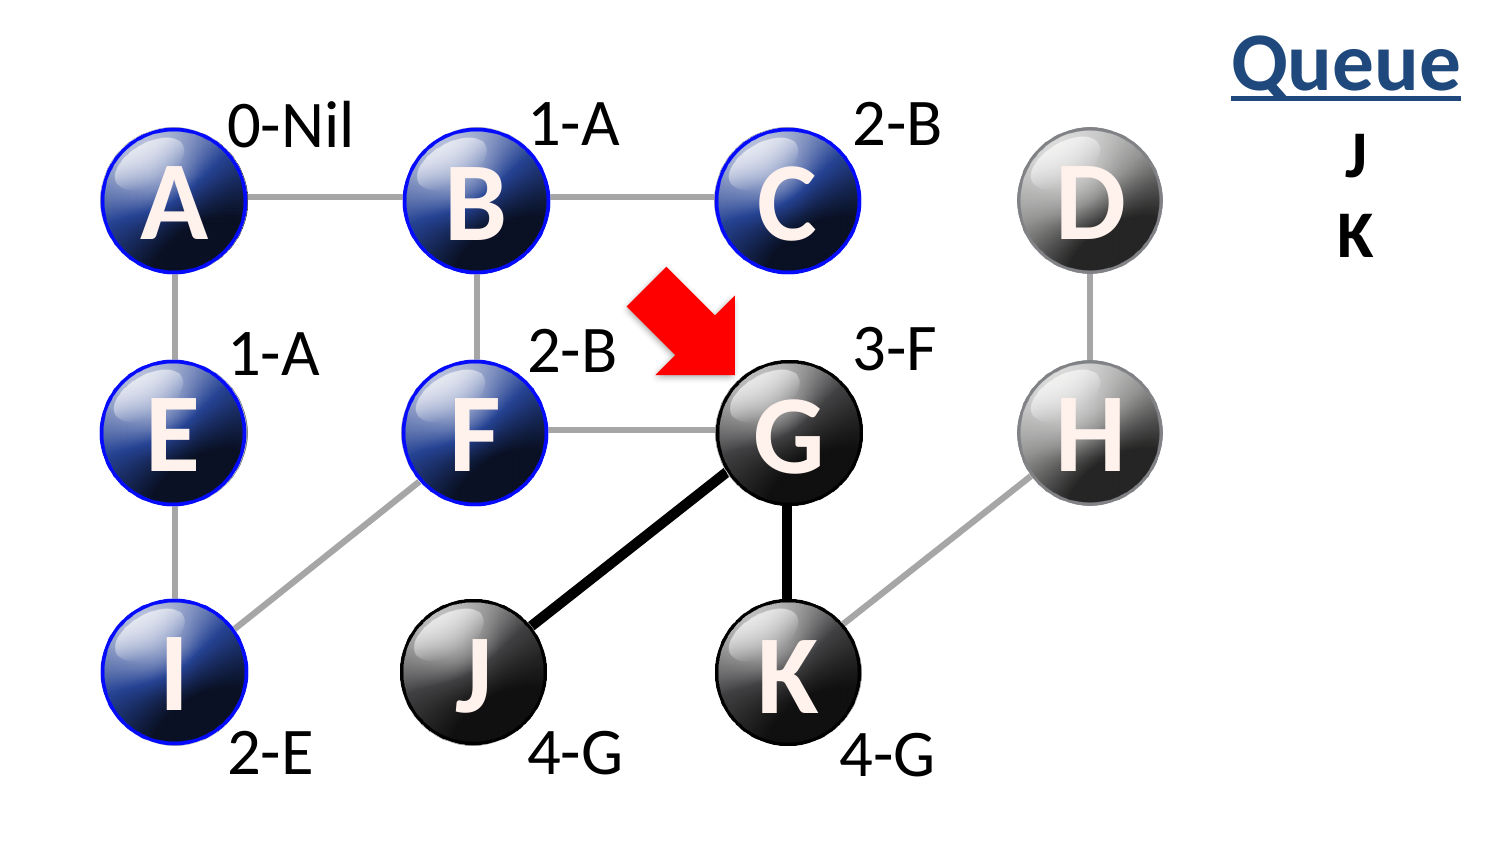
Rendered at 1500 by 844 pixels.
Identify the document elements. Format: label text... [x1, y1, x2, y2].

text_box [1015, 119, 1166, 276]
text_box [99, 119, 250, 276]
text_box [401, 119, 552, 277]
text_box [400, 351, 551, 508]
text_box [626, 266, 735, 376]
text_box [398, 592, 549, 748]
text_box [712, 593, 863, 748]
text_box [186, 439, 471, 667]
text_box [97, 351, 248, 508]
text_box 2-B [512, 298, 675, 394]
text_box 1-A [512, 71, 675, 167]
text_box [1015, 351, 1166, 508]
text_box 1-A [212, 300, 375, 396]
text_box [712, 119, 863, 277]
text_box 3-F [837, 296, 1000, 392]
text_box 0-Nil [212, 73, 375, 169]
text_box 2-B [837, 71, 1000, 167]
text_box 4-G [512, 700, 675, 796]
text_box 4-G [824, 702, 988, 798]
text_box J K [1274, 103, 1438, 279]
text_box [788, 431, 1088, 667]
text_box 2-E [212, 700, 375, 796]
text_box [714, 353, 865, 508]
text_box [476, 434, 775, 670]
list Queue [1200, 0, 1493, 122]
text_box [99, 590, 250, 748]
